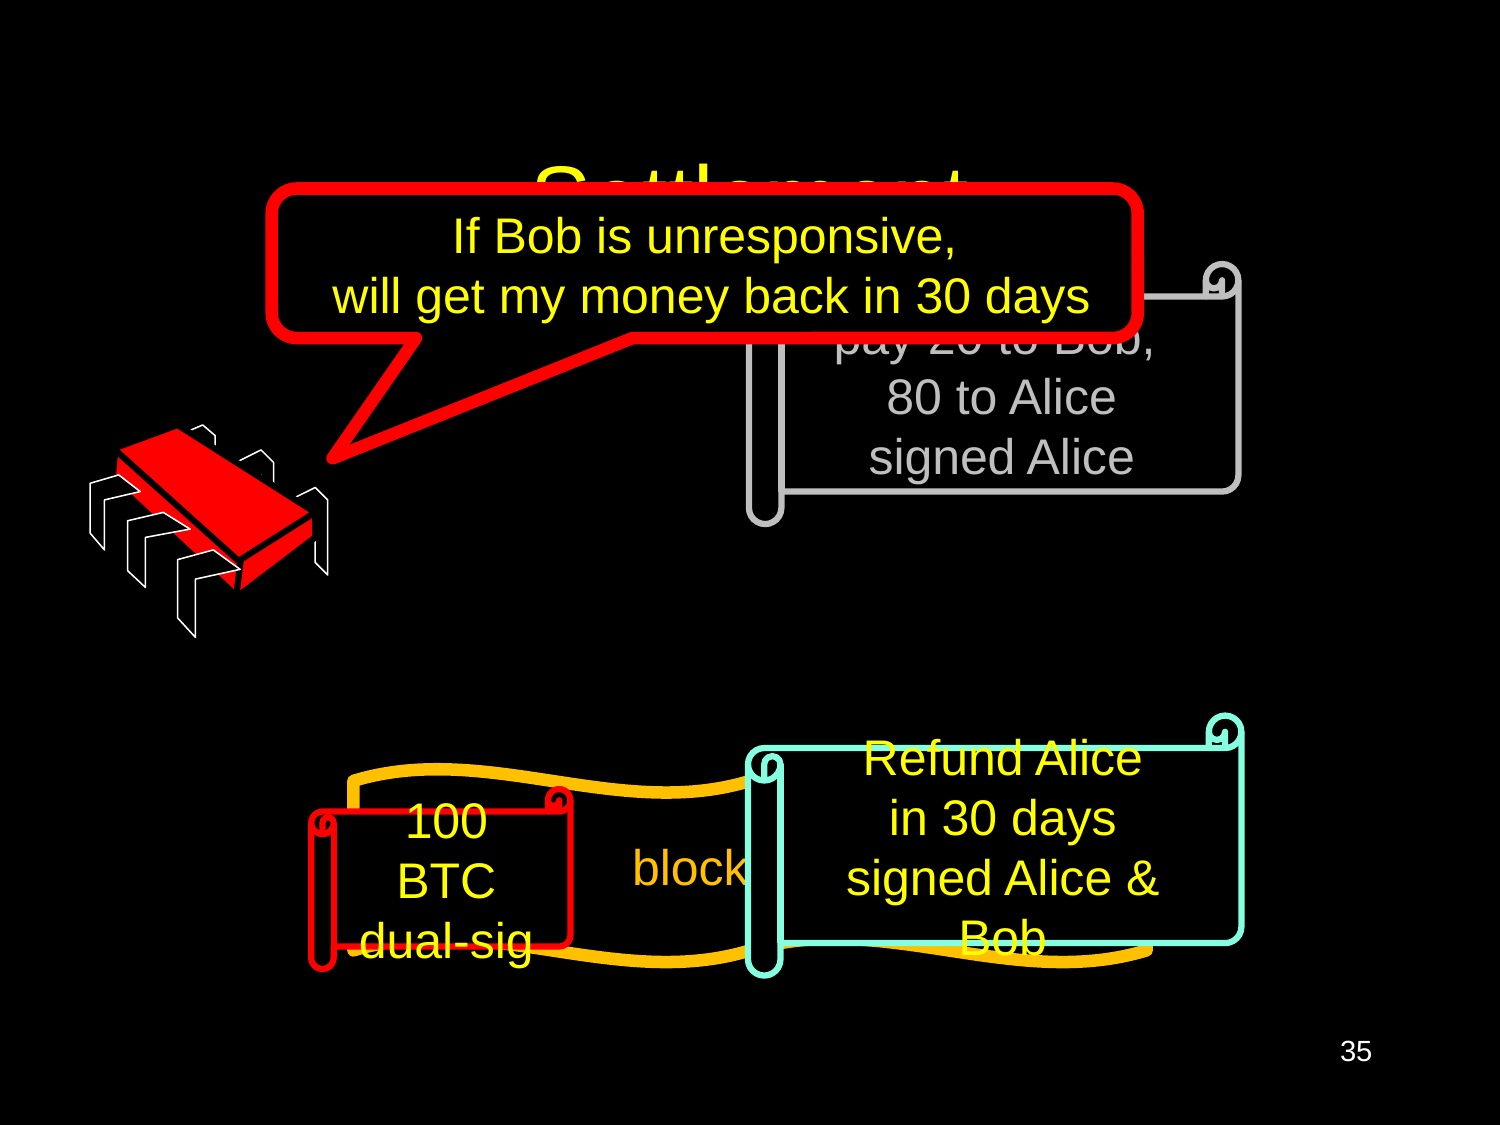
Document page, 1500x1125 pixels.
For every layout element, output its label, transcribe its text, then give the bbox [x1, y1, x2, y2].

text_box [89, 424, 328, 638]
text_box 100 BTC dual-sig [311, 789, 571, 969]
text_box If Bob is unresponsive, will get my money back in 30 days [271, 188, 1138, 459]
text_box blockchain [353, 769, 747, 963]
text_box Refund Alice in 30 days signed Alice & Bob [747, 715, 1242, 976]
text_box pay 20 to Bob, 80 to Alice signed Alice [748, 288, 1239, 525]
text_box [1167, 419, 1416, 569]
slide_number 35 [1074, 1024, 1388, 1101]
text_box blockchain [904, 944, 1147, 963]
title Settlement [112, 99, 1388, 288]
